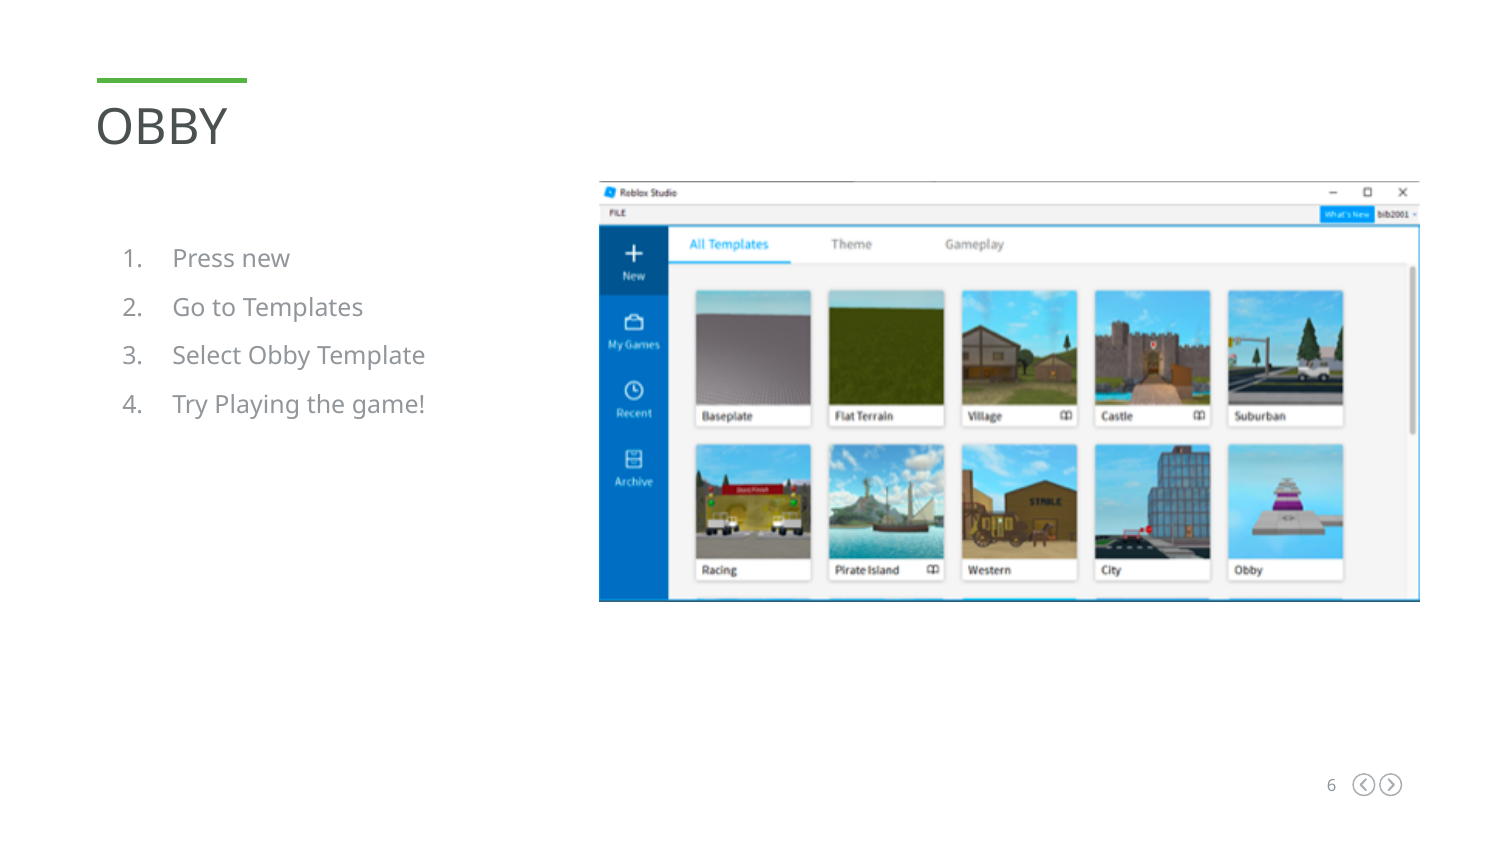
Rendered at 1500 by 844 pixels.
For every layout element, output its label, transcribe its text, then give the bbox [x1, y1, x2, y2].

text_box Press new Go to Templates Select Obby Template Try Playing the game! [97, 224, 594, 374]
list OBBY [95, 94, 1401, 158]
picture [599, 181, 1420, 602]
